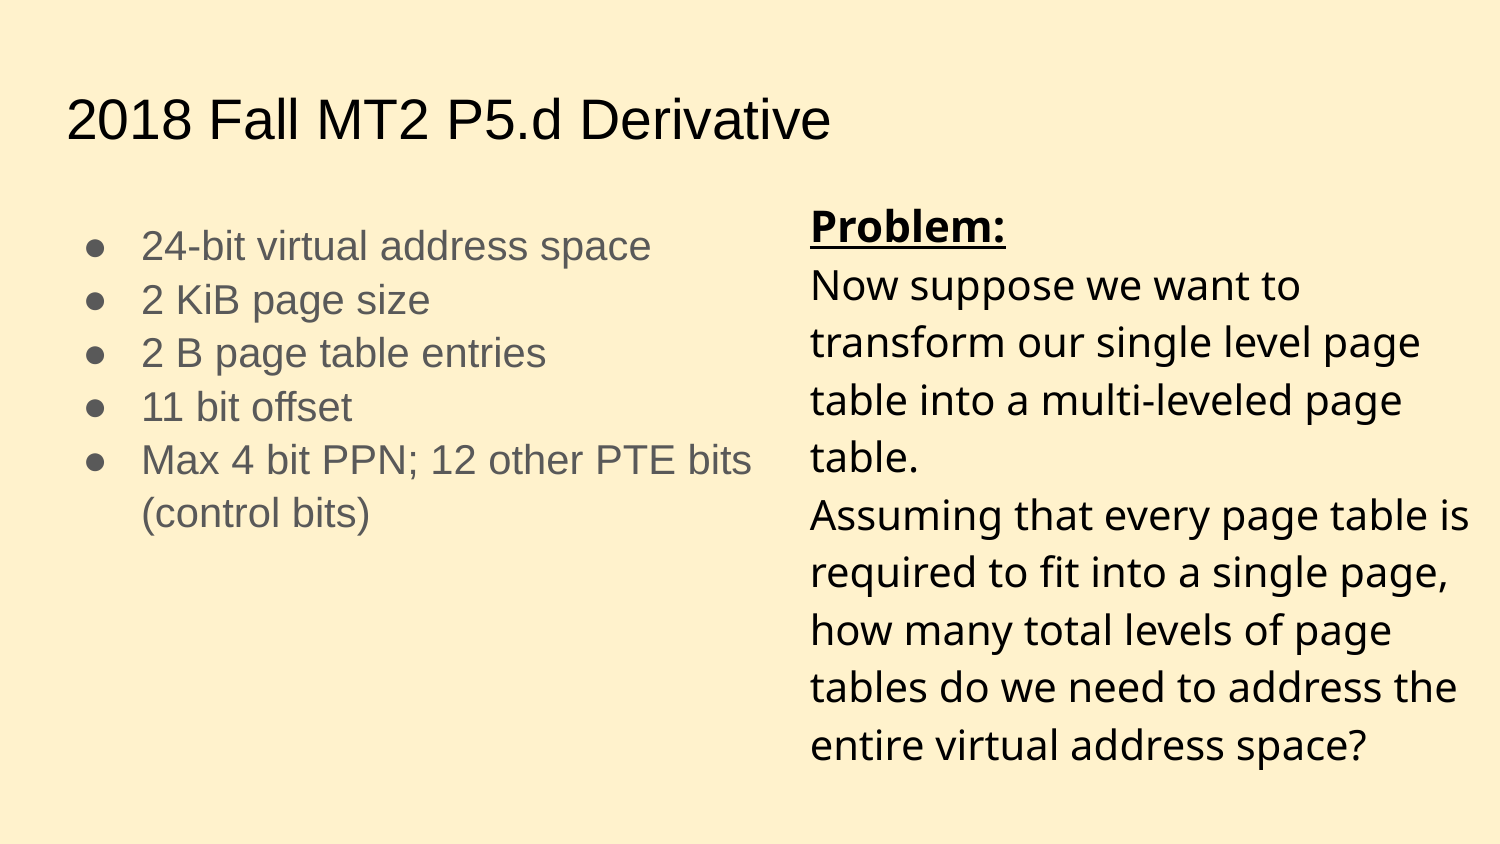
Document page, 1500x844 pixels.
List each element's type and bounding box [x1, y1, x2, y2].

text_box [719, 175, 1500, 668]
title [51, 72, 1449, 167]
list [51, 200, 719, 580]
